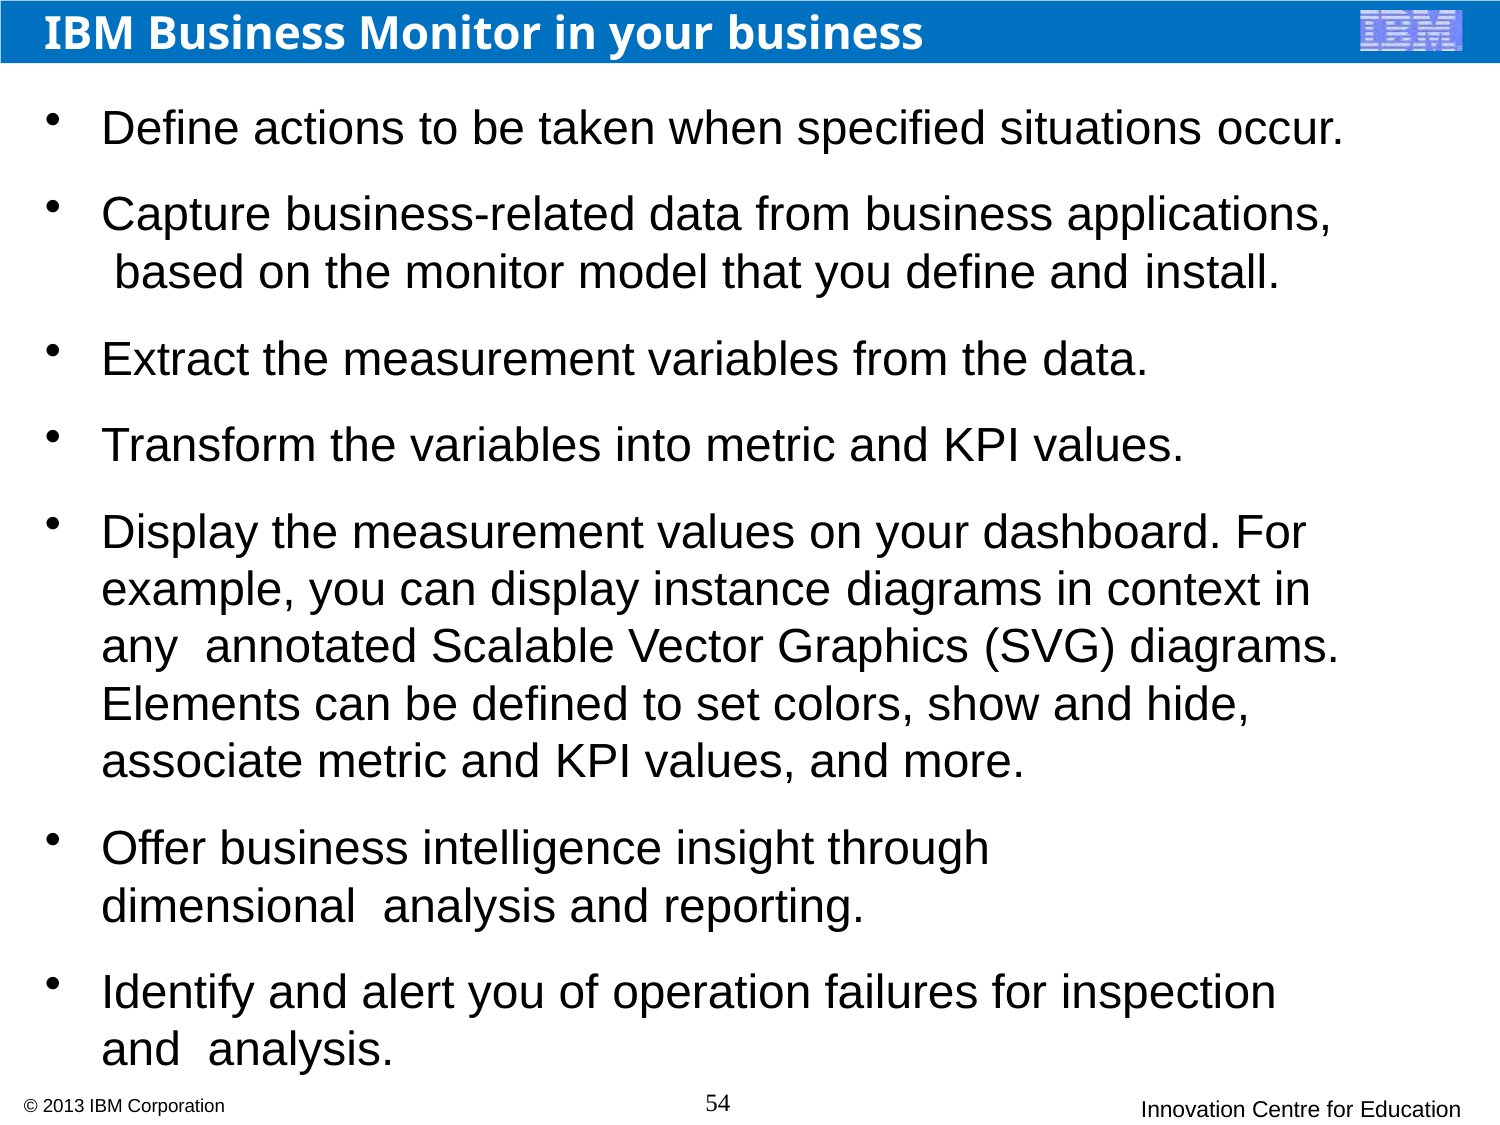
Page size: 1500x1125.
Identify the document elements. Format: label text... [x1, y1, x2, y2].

text_box Define actions to be taken when specified situations occur. Capture business-related data from business applications, based on the monitor model that you define and install. Extract the measurement variables from the data. Transform the variables into metric and KPI values. Display the measurement values on your dashboard. For example, you can display instance diagrams in context in any annotated Scalable Vector Graphics (SVG) diagrams. Elements can be defined to set colors, show and hide, associate metric and KPI values, and more. Offer business intelligence insight through dimensional analysis and reporting. Identify and alert you of operation failures for inspection and analysis. [42, 96, 1401, 1076]
slide_number Innovation Centre for Education [1138, 1096, 1465, 1125]
title IBM Business Monitor in your business [25, 3, 1475, 192]
footer © 2013 IBM Corporation [21, 1095, 229, 1125]
slide_number 54 [701, 1089, 747, 1125]
